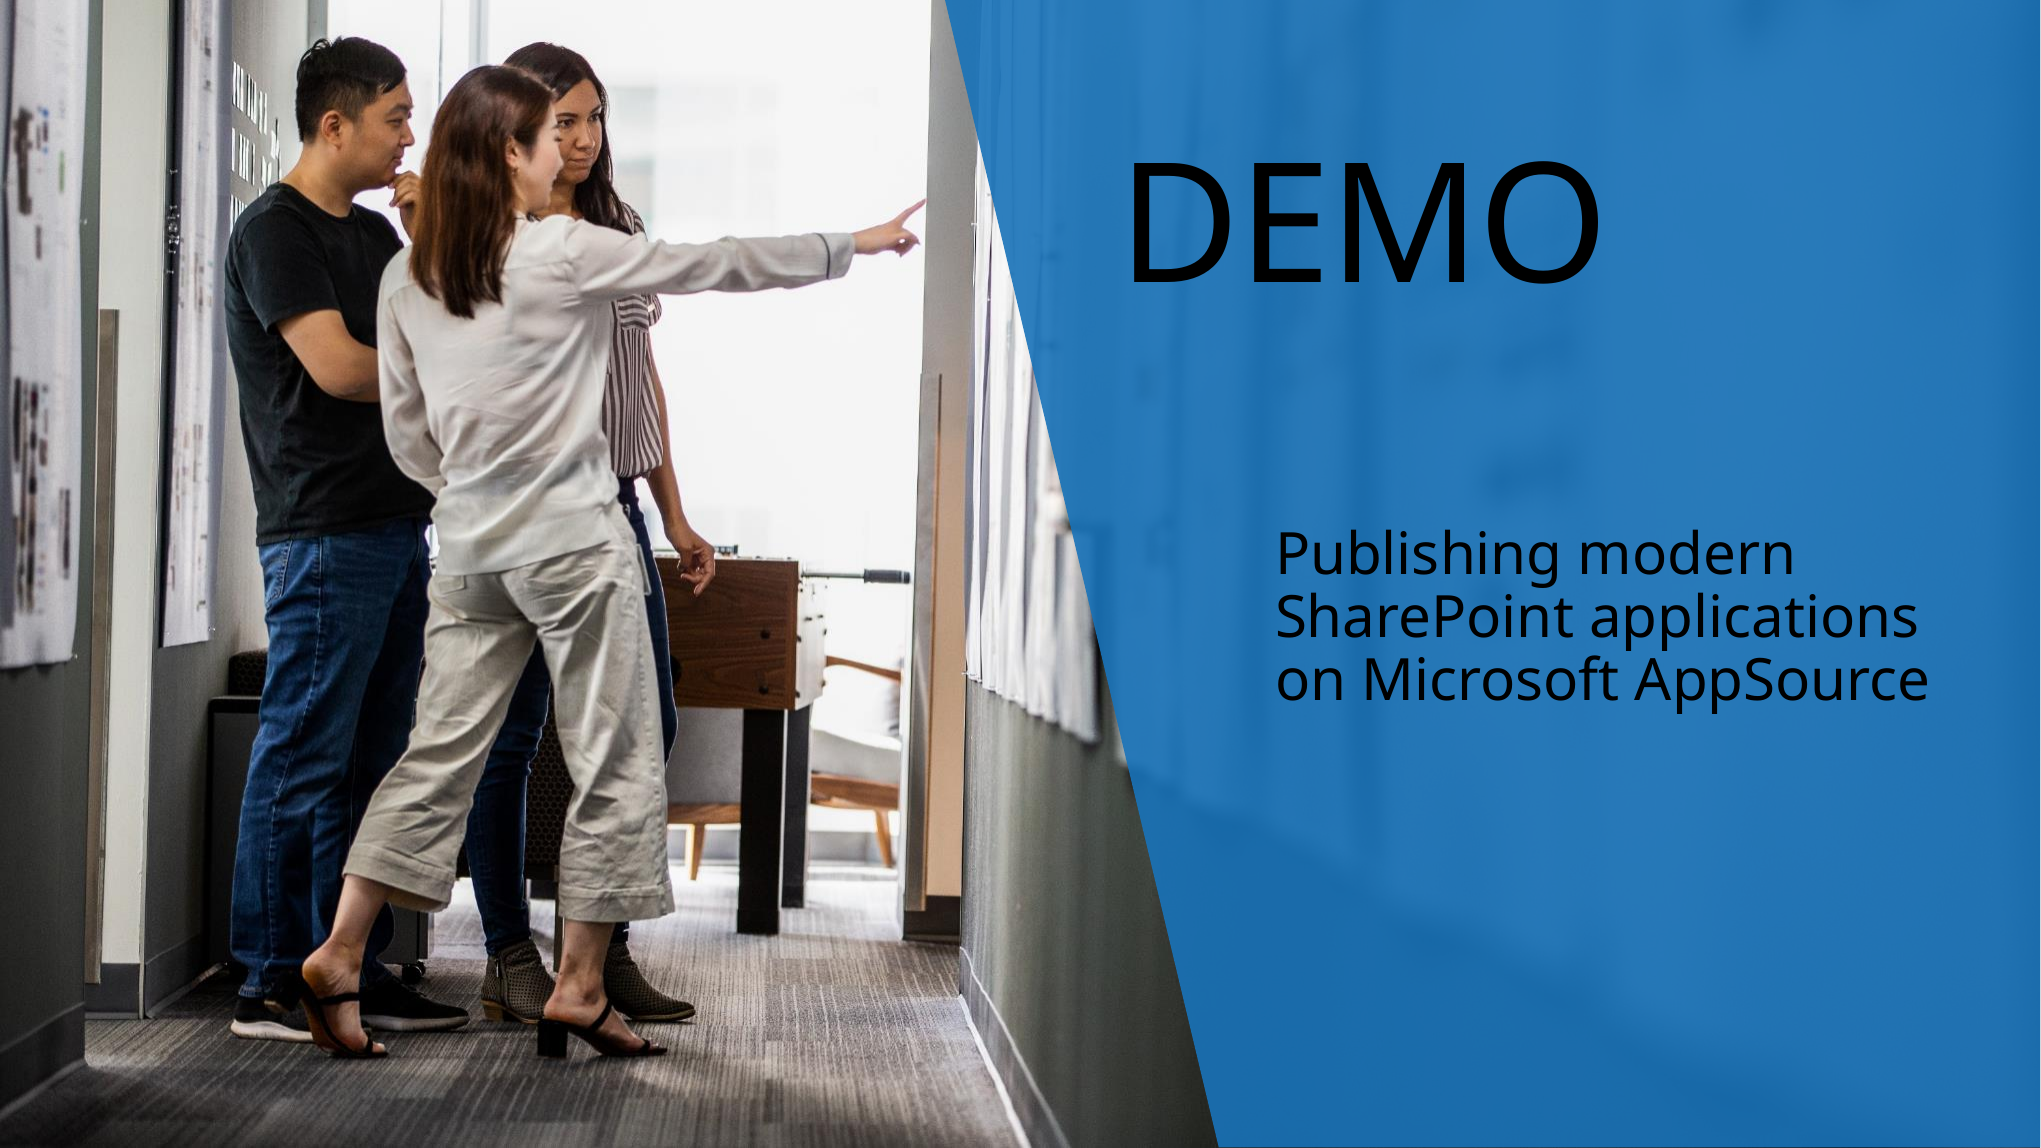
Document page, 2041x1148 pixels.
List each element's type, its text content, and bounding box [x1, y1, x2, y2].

title DEMO [1095, 123, 1995, 499]
list Publishing modern SharePoint applications on Microsoft AppSource [1245, 500, 1990, 801]
picture [0, 0, 1218, 1148]
